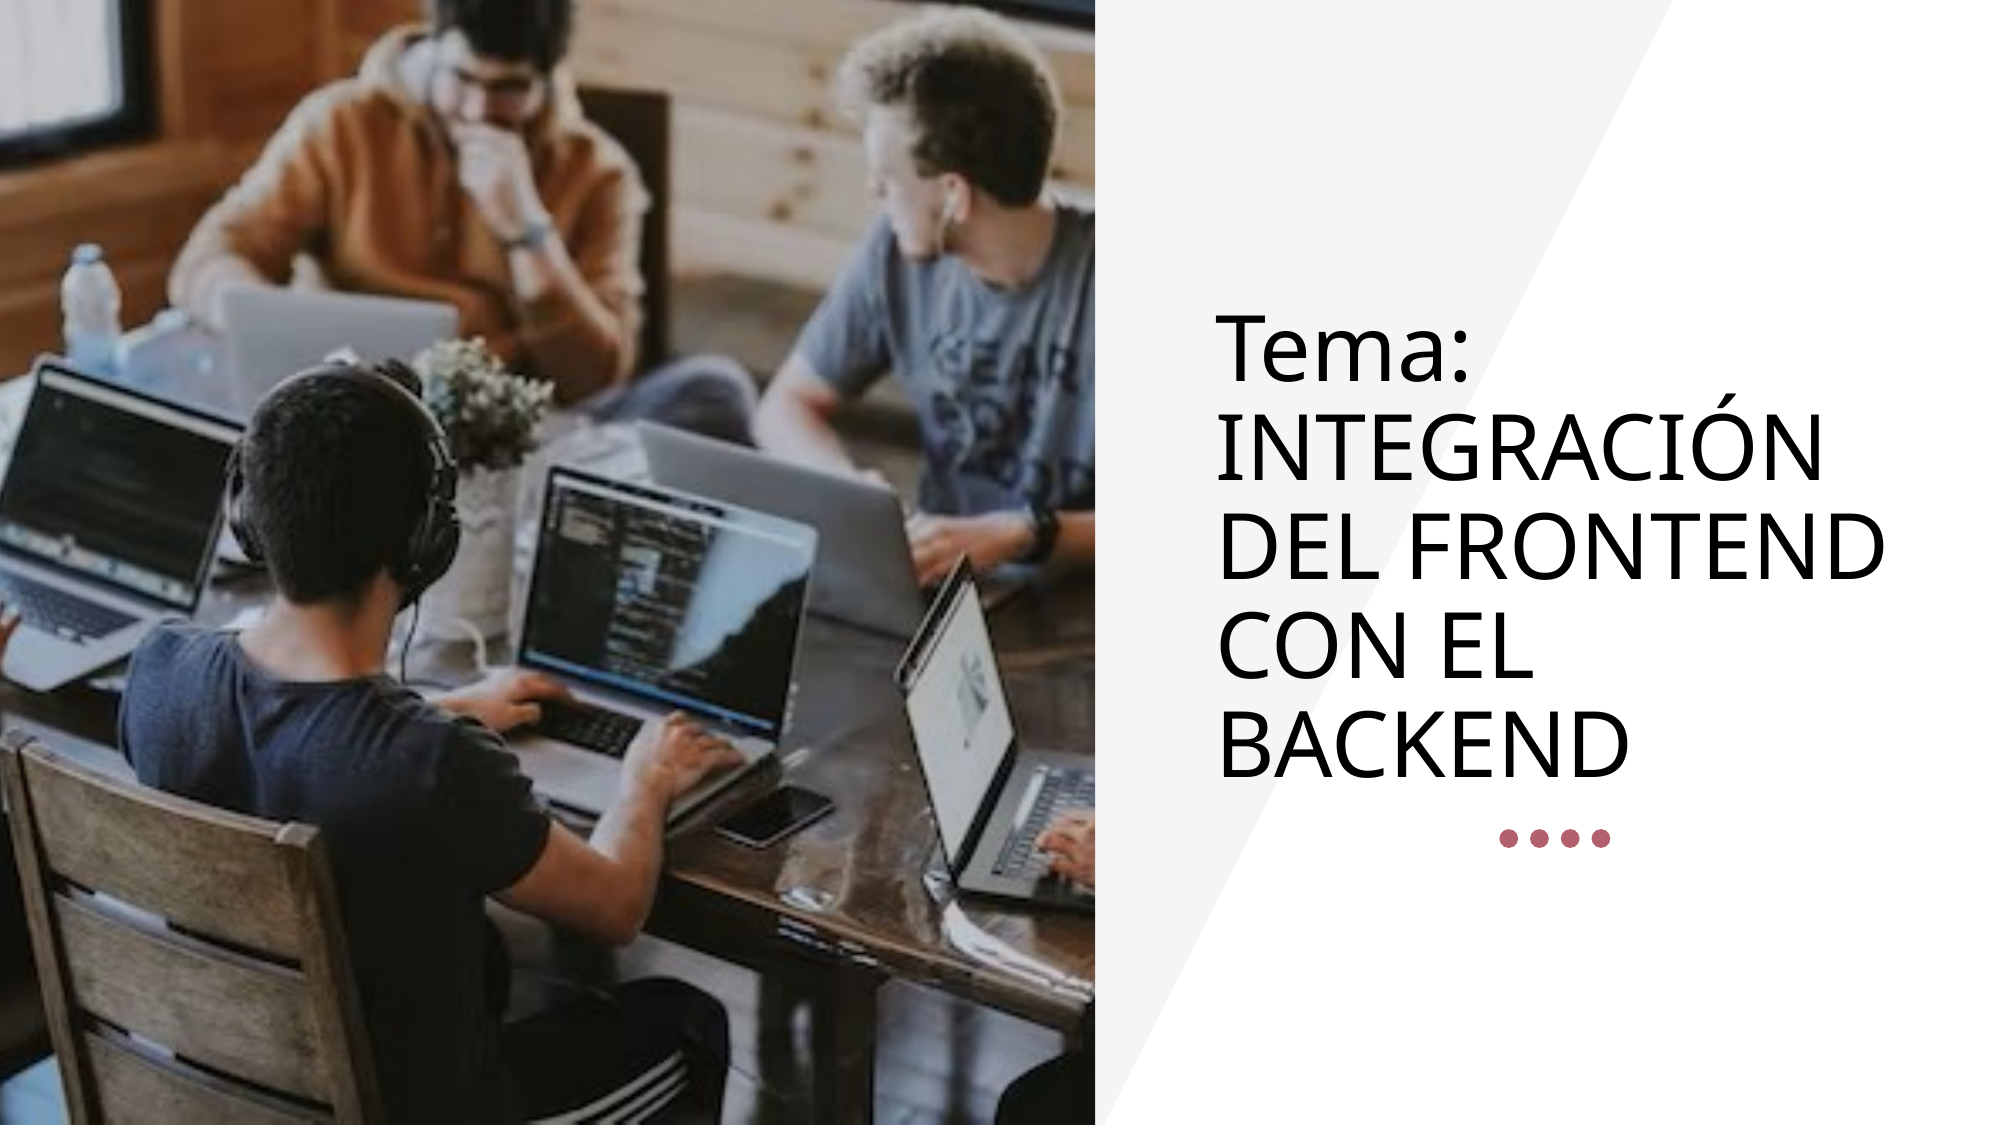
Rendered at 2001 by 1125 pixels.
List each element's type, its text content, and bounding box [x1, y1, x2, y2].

title Tema: INTEGRACIÓN DEL FRONTEND CON EL BACKEND [1193, 211, 1912, 805]
picture [0, 0, 1096, 1125]
